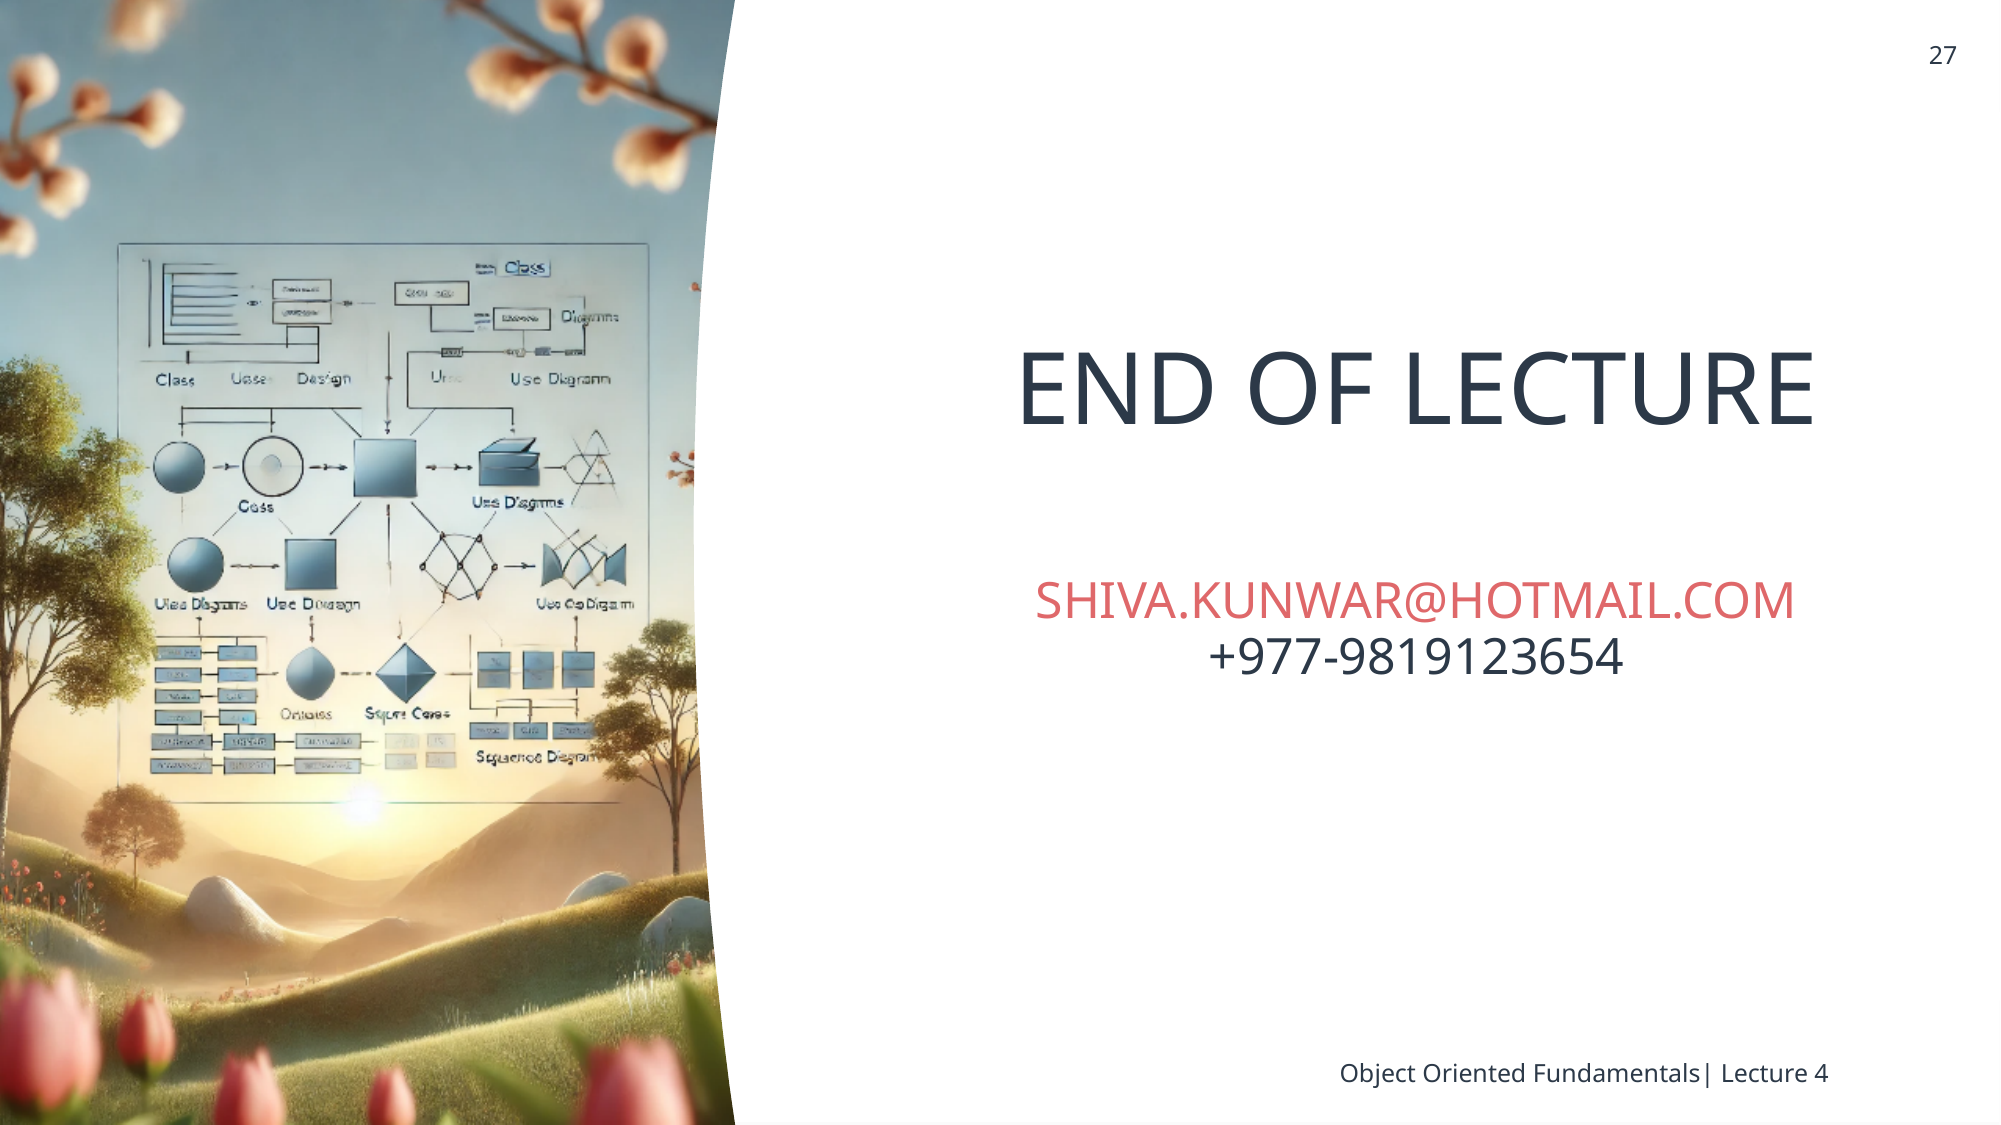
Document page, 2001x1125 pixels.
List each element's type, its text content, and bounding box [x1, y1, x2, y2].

footer Object Oriented Fundamentals| Lecture 4 [618, 1020, 1845, 1125]
slide_number 27 [1886, 0, 2000, 113]
picture [0, 0, 735, 1125]
